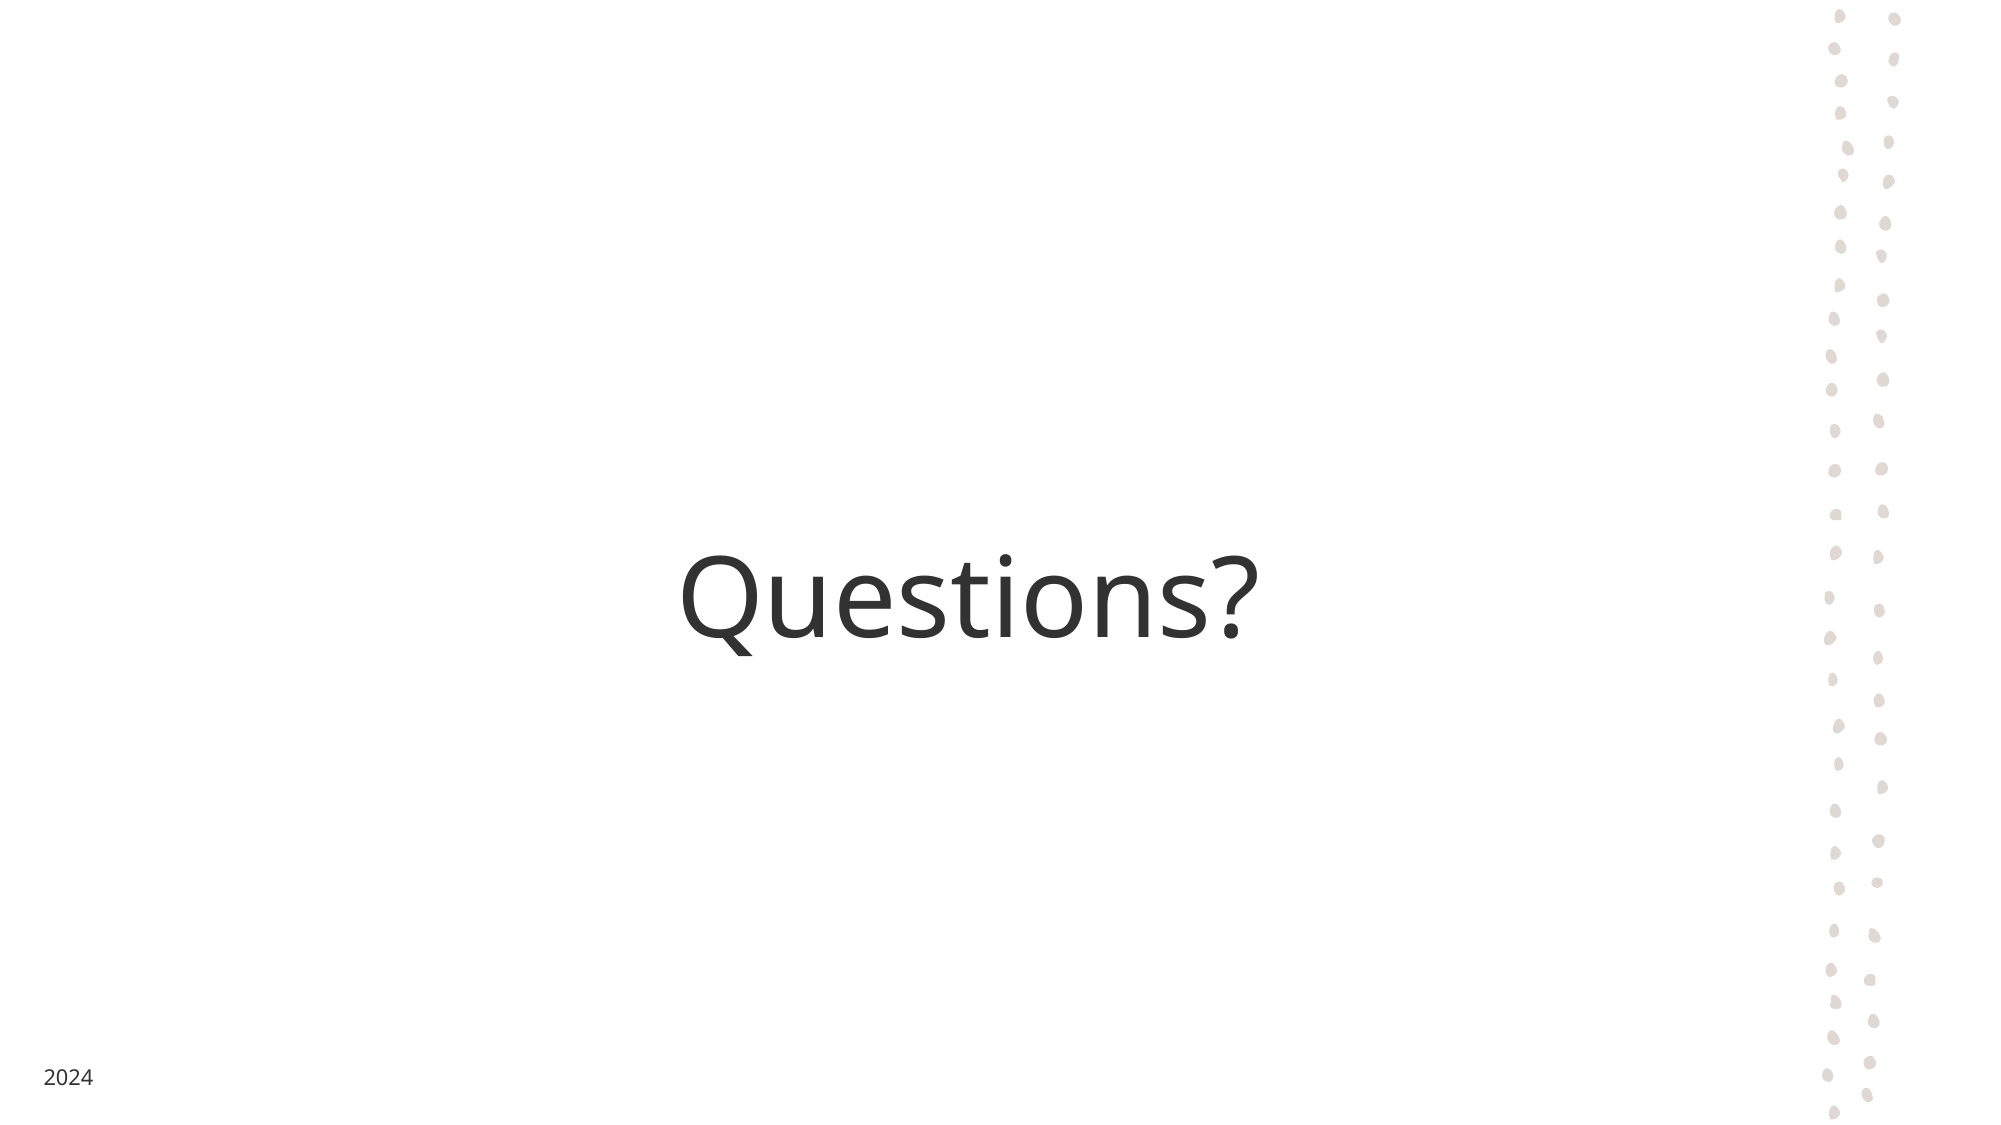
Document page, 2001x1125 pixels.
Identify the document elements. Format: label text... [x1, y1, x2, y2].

title Questions? [280, 161, 1656, 668]
slide_number 2024 [28, 1046, 496, 1107]
